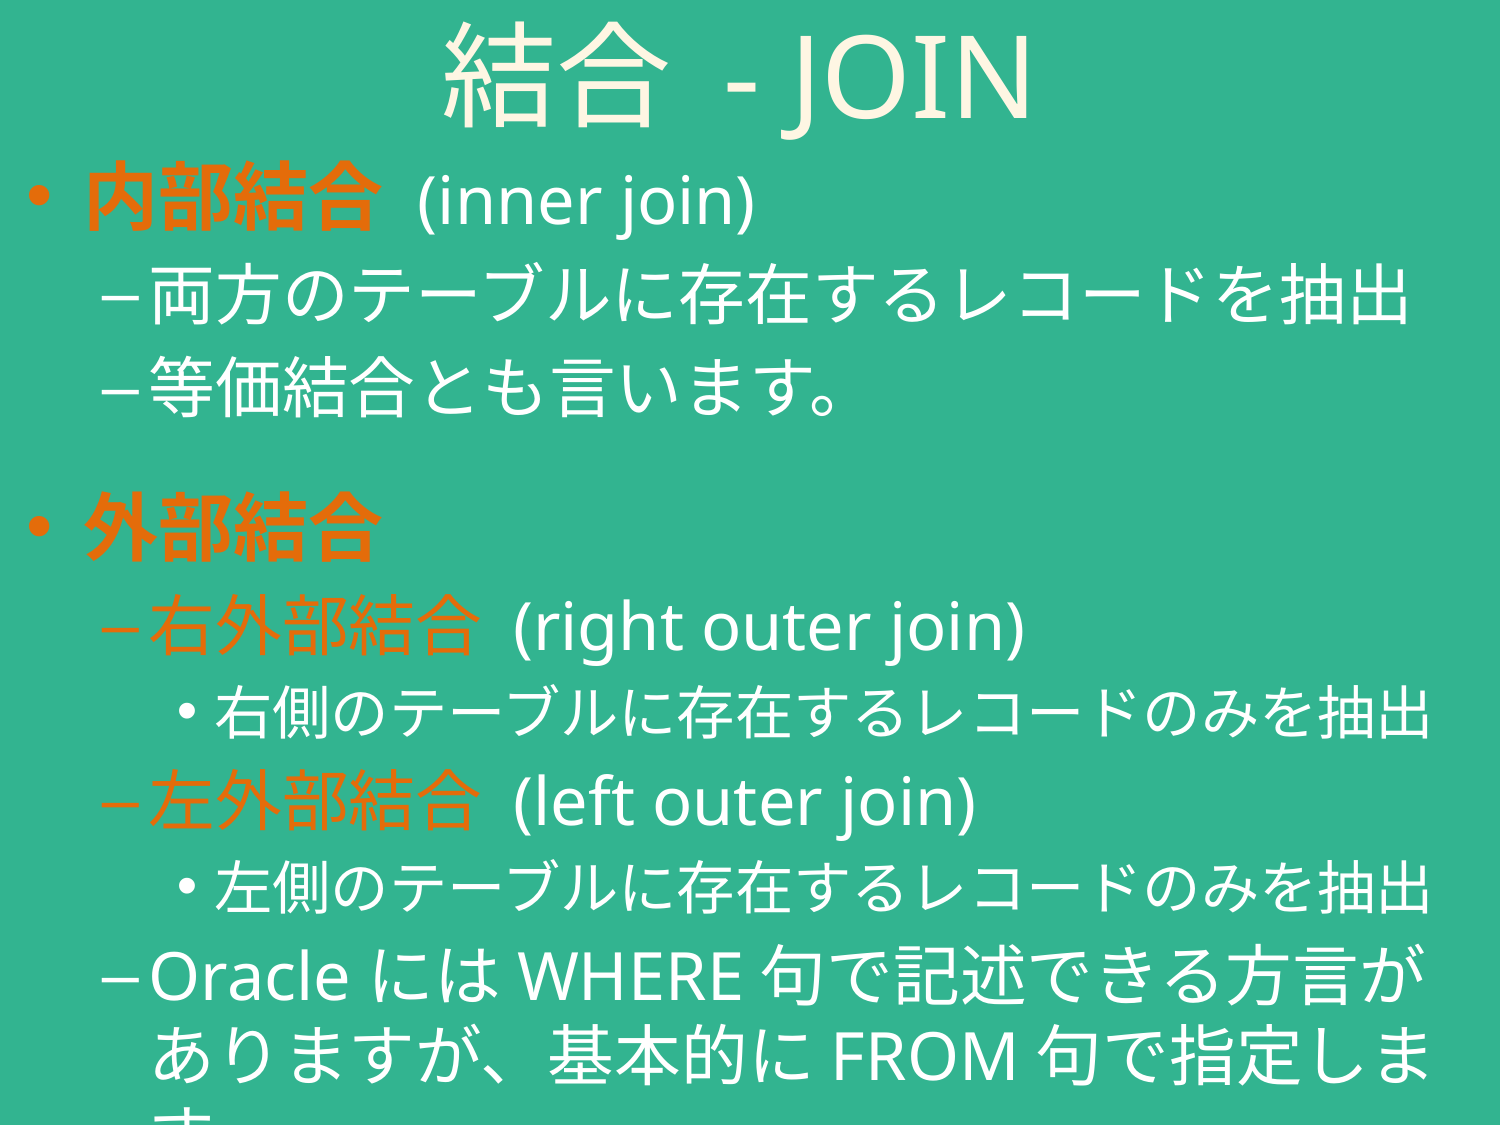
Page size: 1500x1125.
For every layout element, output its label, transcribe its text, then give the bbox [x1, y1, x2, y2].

title 結合 - JOIN [64, 0, 1415, 141]
list 内部結合 (inner join) 両方のテーブルに存在するレコードを抽出 等価結合とも言います。 外部結合 右外部結合 (right outer join) 右側のテーブルに存在するレコードのみを抽出 左外部結合 (left outer join) 左側のテーブルに存在するレコードのみを抽出 OracleにはWHERE句で記述できる方言がありますが、基本的にFROM句で指定します。 [11, 141, 1483, 1118]
